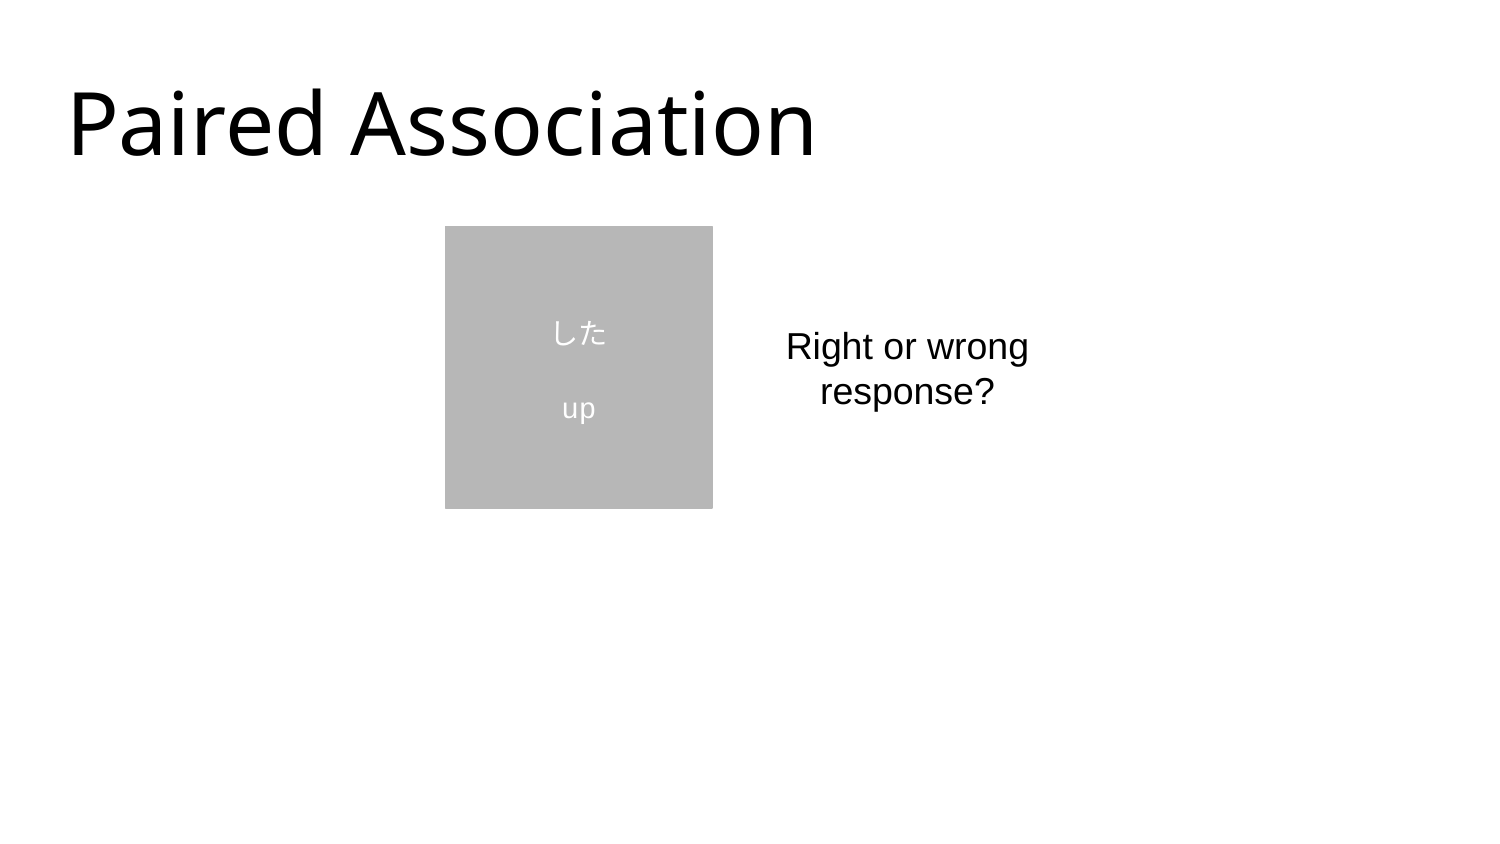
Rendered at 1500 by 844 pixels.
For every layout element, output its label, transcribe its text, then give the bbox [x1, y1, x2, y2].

title Paired Association [51, 51, 1449, 189]
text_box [445, 226, 1055, 509]
